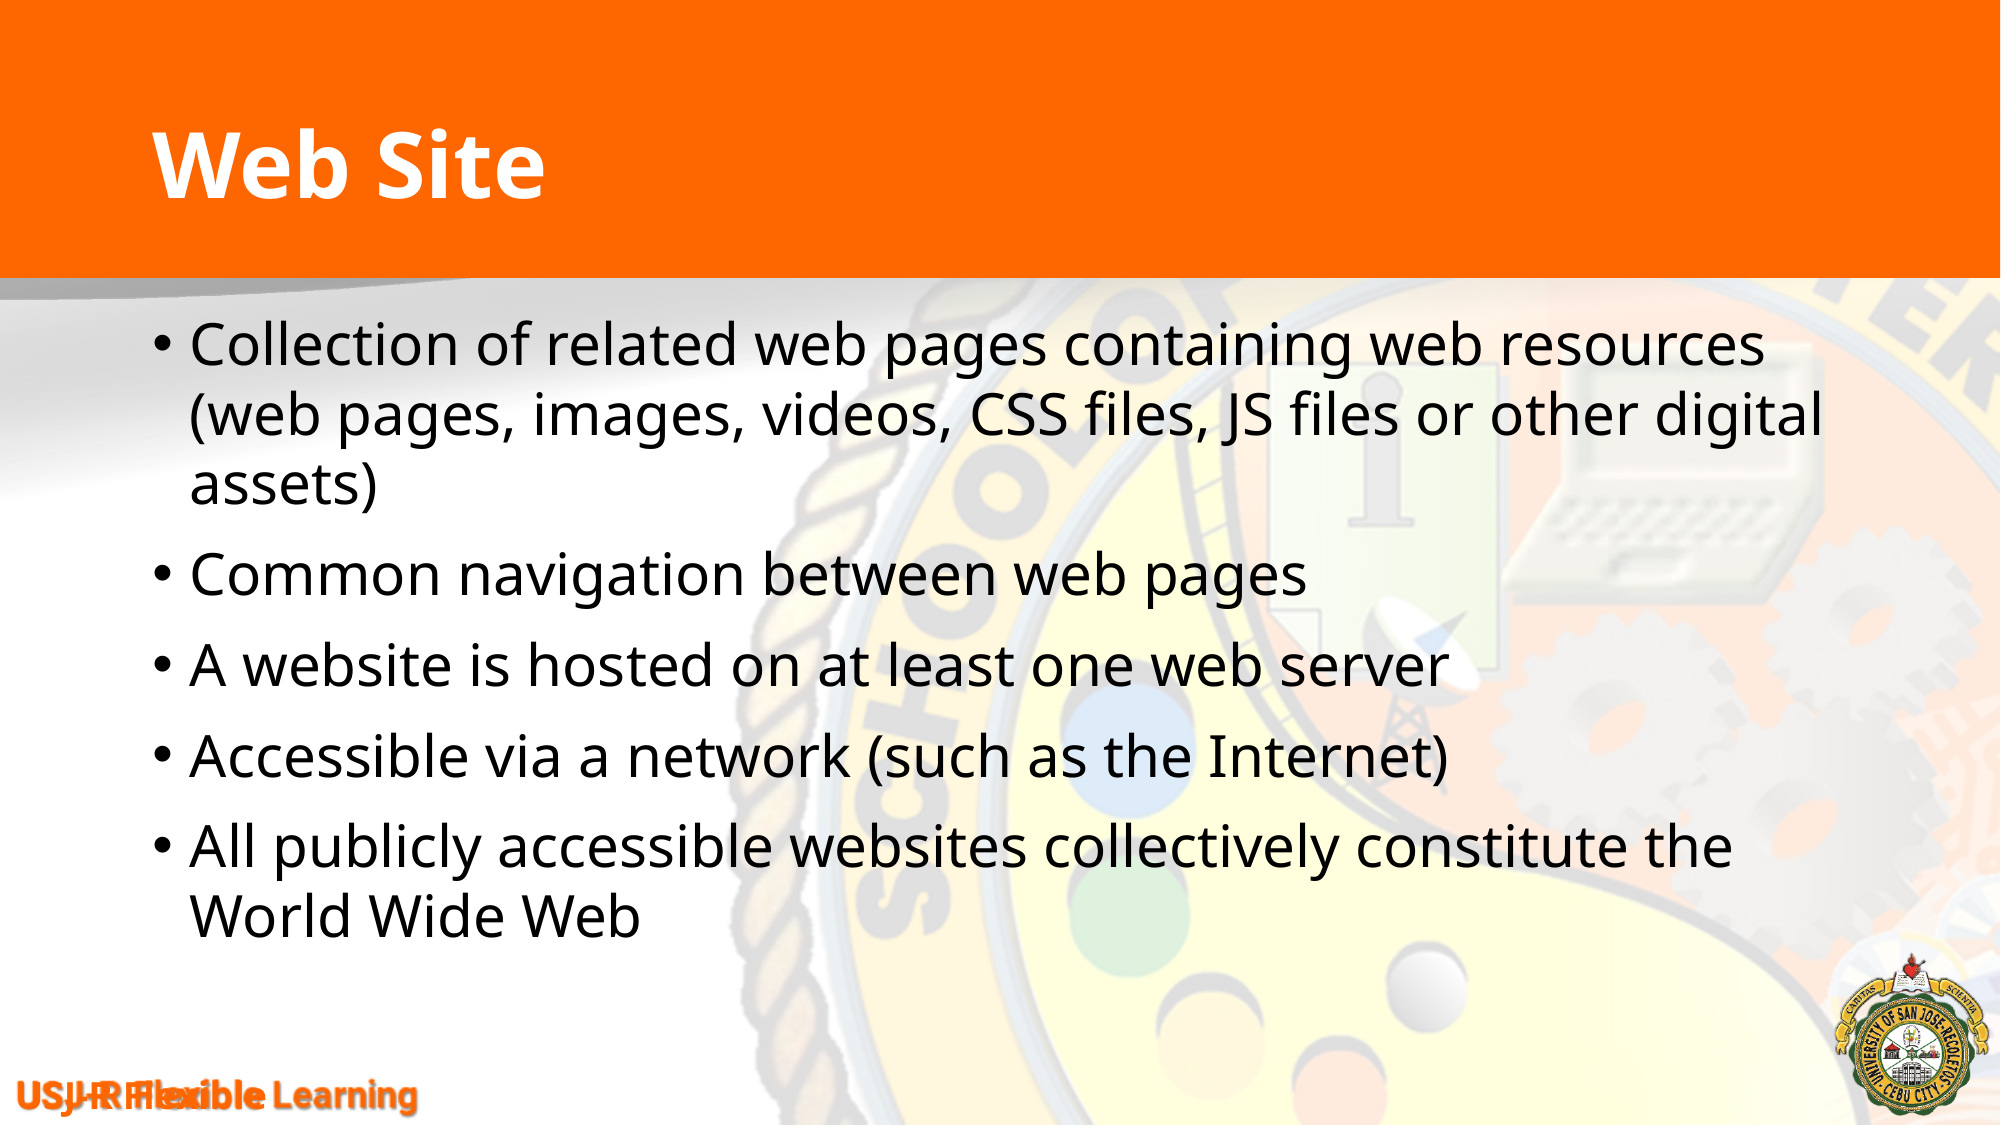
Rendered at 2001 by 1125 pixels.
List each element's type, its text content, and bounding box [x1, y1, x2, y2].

list Collection of related web pages containing web resources (web pages, images, videos, CSS files, JS files or other digital assets) Common navigation between web pages A website is hosted on at least one web server Accessible via a network (such as the Internet) All publicly accessible websites collectively constitute the World Wide Web [137, 299, 1863, 1014]
title Web Site [137, 59, 1863, 278]
picture [0, 278, 2000, 1125]
